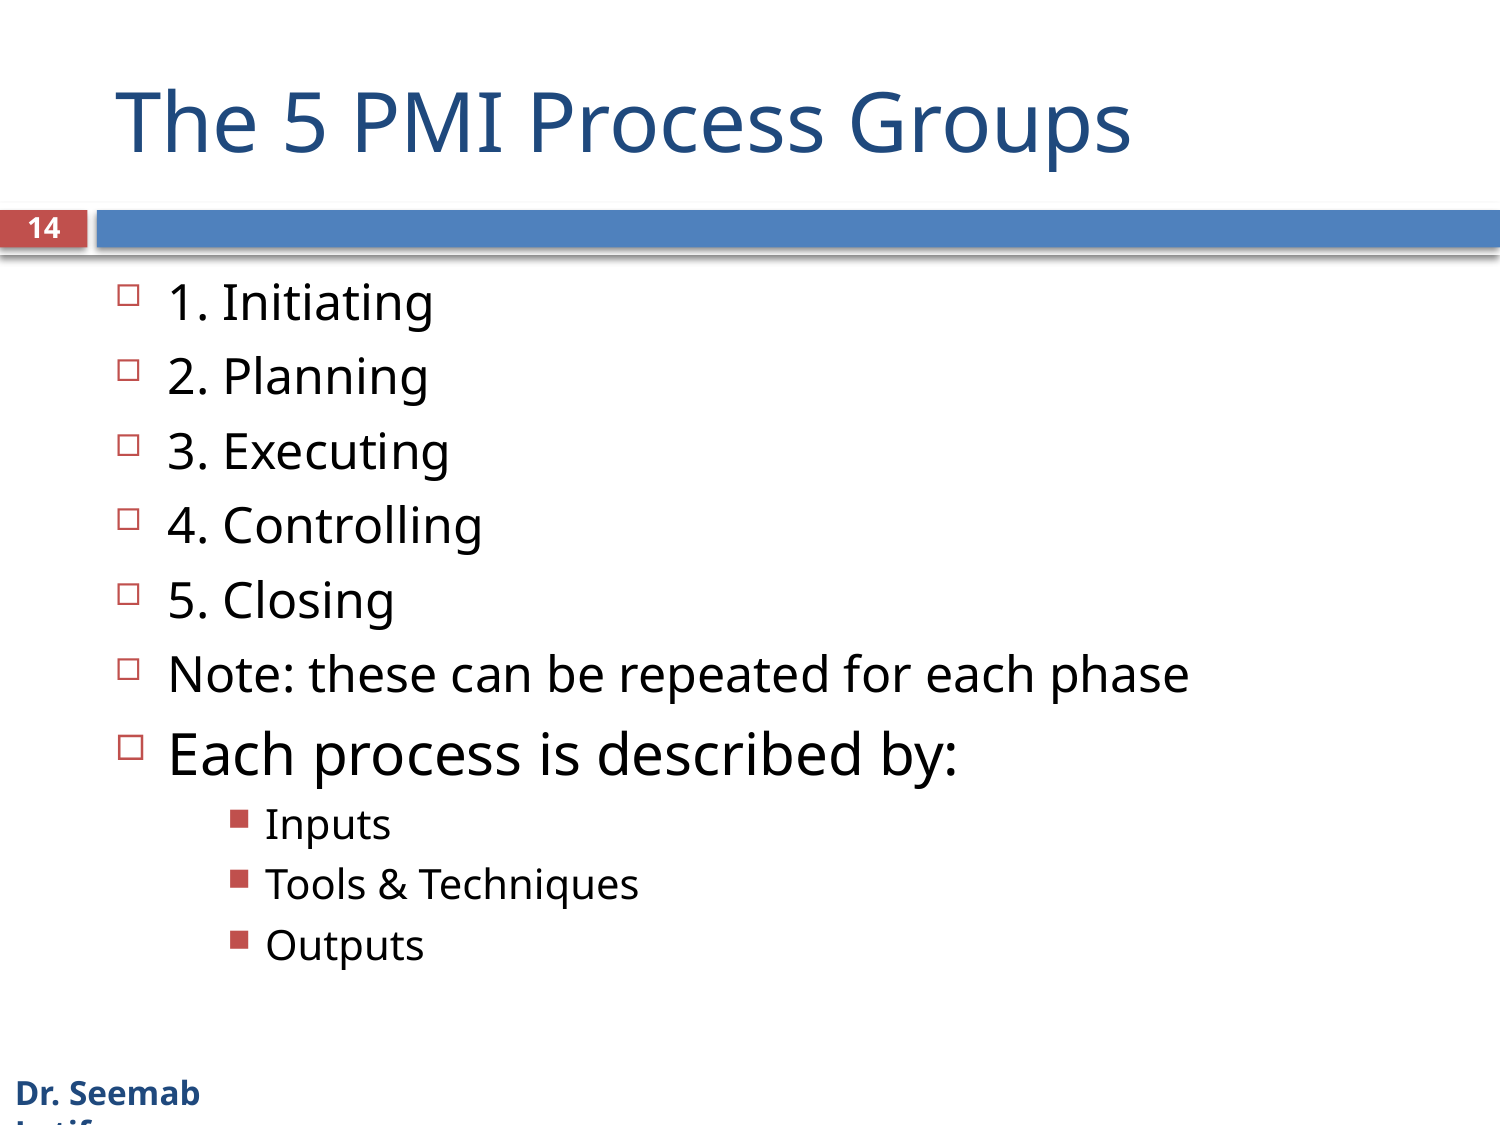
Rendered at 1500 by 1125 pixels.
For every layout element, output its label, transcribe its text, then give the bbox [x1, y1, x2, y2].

slide_number 14 [0, 208, 88, 249]
list 1. Initiating 2. Planning 3. Executing 4. Controlling 5. Closing Note: these can be repeated for each phase Each process is described by: Inputs Tools & Techniques Outputs [100, 262, 1438, 1005]
title The 5 PMI Process Groups [100, 37, 1438, 200]
